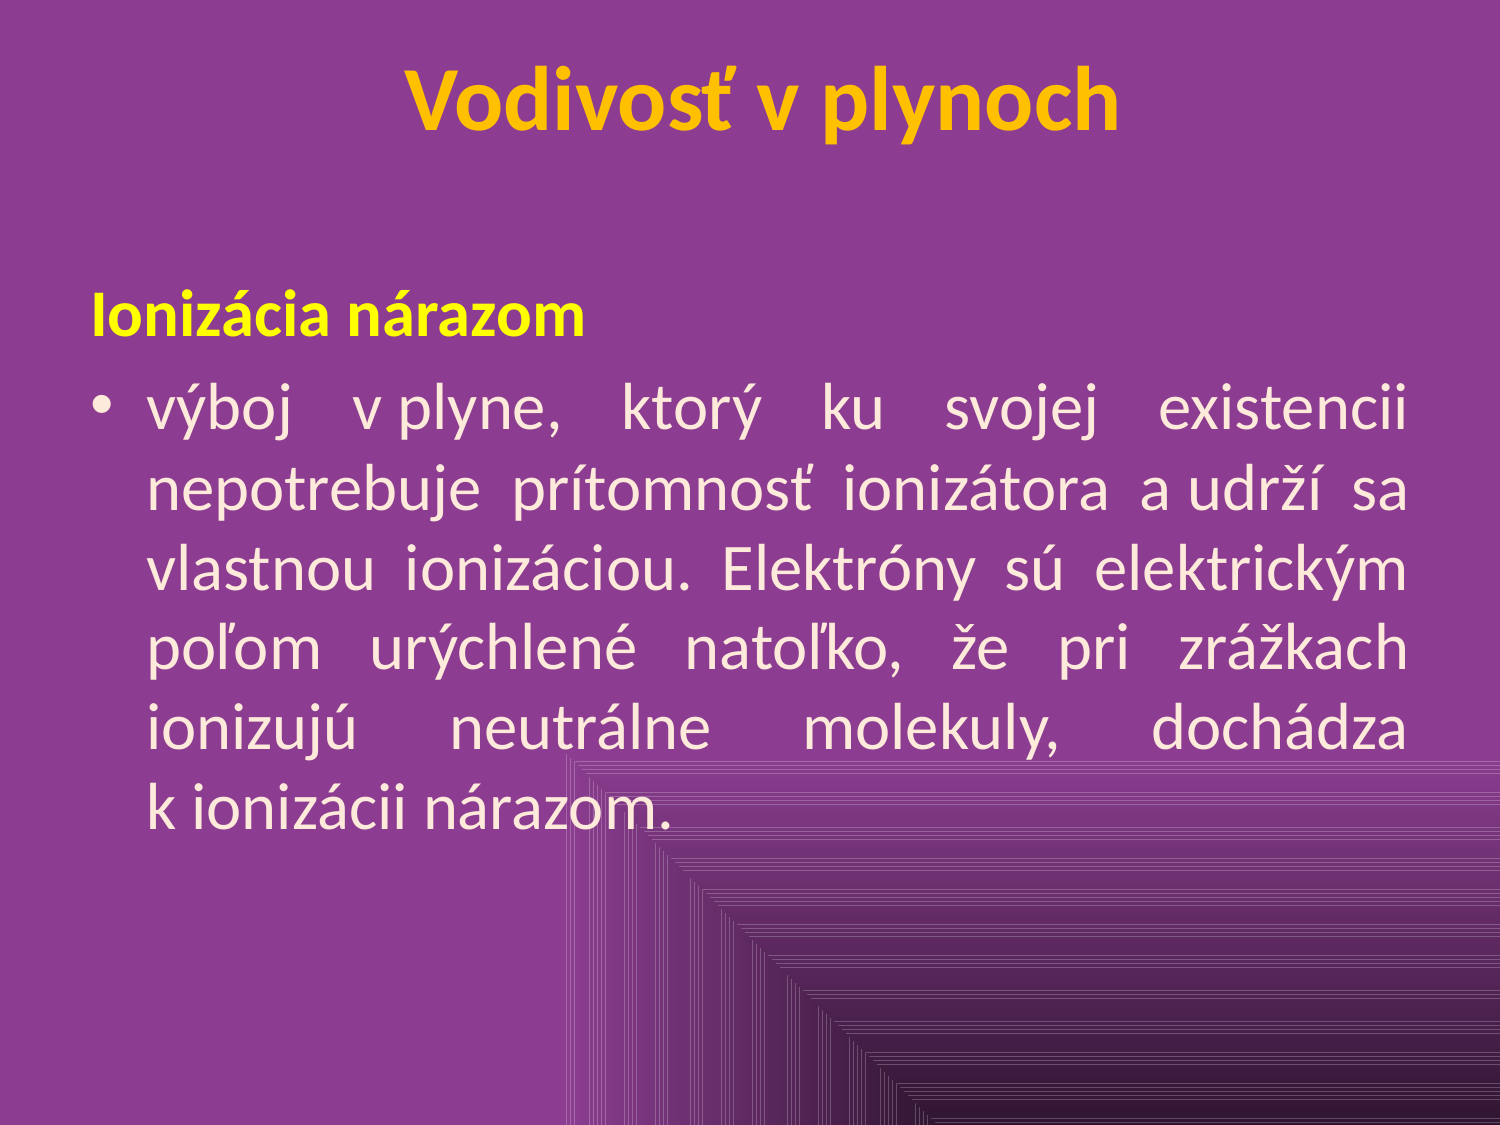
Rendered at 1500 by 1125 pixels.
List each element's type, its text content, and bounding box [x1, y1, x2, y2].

title Vodivosť v plynoch [88, 0, 1439, 188]
list Ionizácia nárazom výboj v plyne, ktorý ku svojej existencii nepotrebuje prítomnosť ionizátora a udrží sa vlastnou ionizáciou. Elektróny sú elektrickým poľom urýchlené natoľko, že pri zrážkach ionizujú neutrálne molekuly, dochádza k ionizácii nárazom. [75, 262, 1425, 1005]
